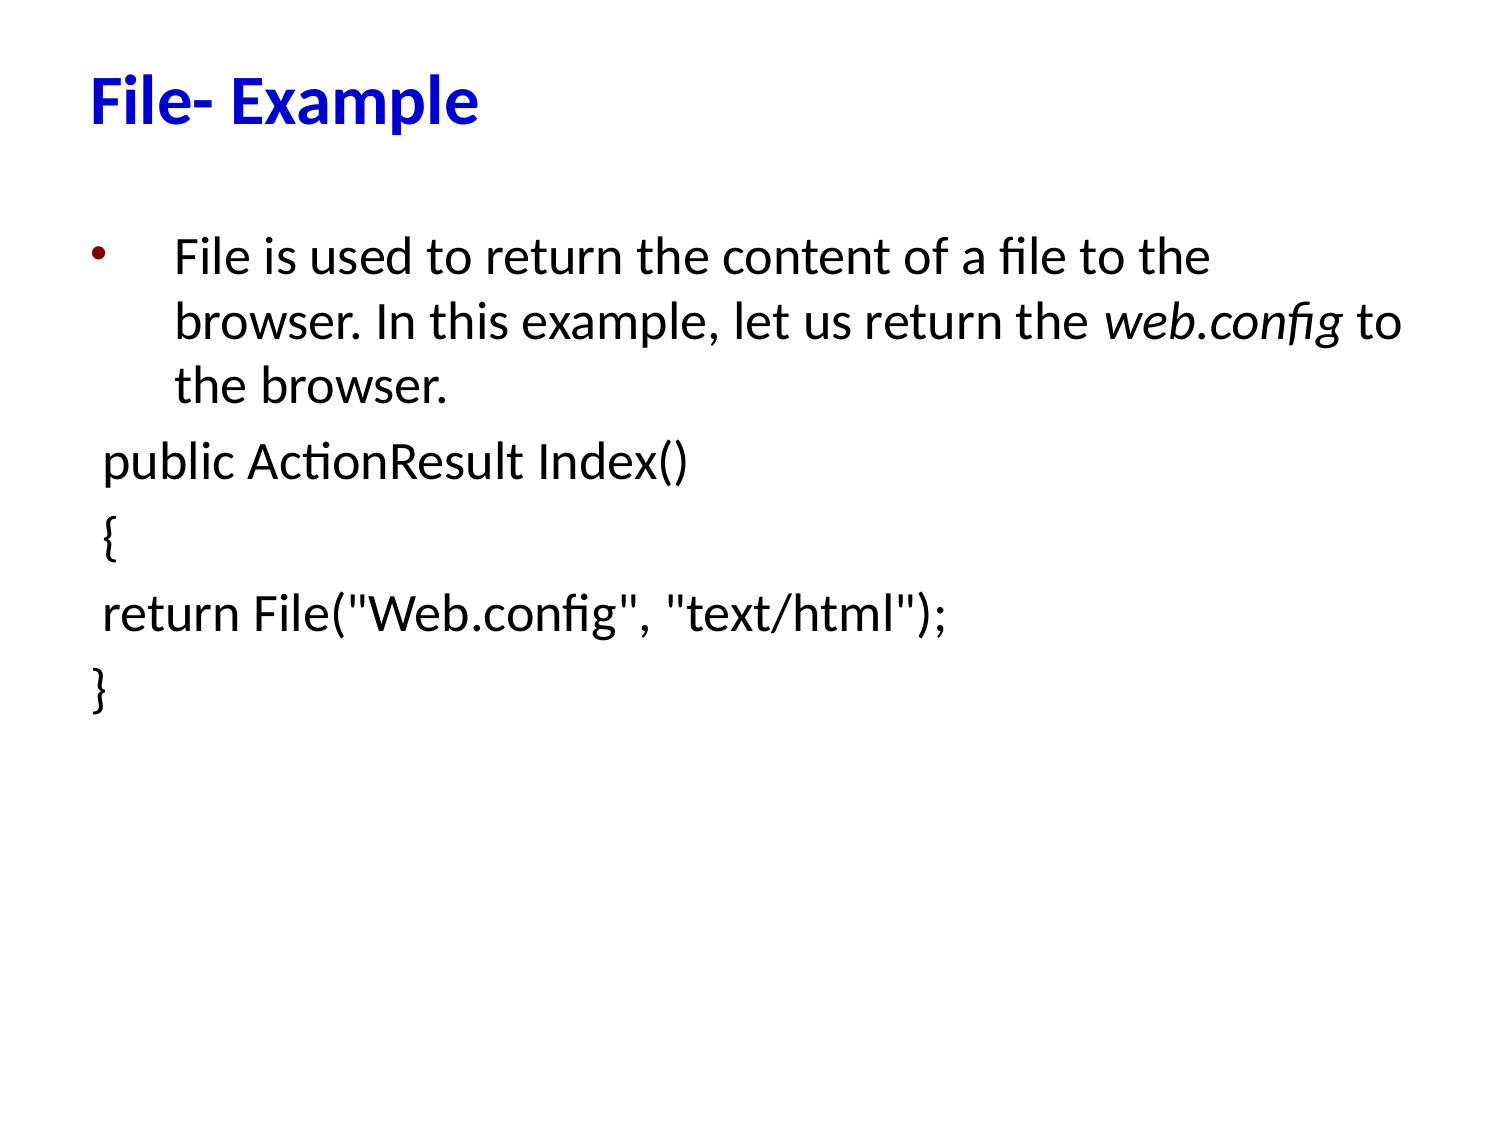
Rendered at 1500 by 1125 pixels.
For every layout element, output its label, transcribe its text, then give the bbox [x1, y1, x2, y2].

title File- Example [74, 20, 1313, 172]
list File is used to return the content of a file to the browser. In this example, let us return the web.config to the browser. public ActionResult Index() { return File("Web.config", "text/html"); } [74, 212, 1426, 1063]
